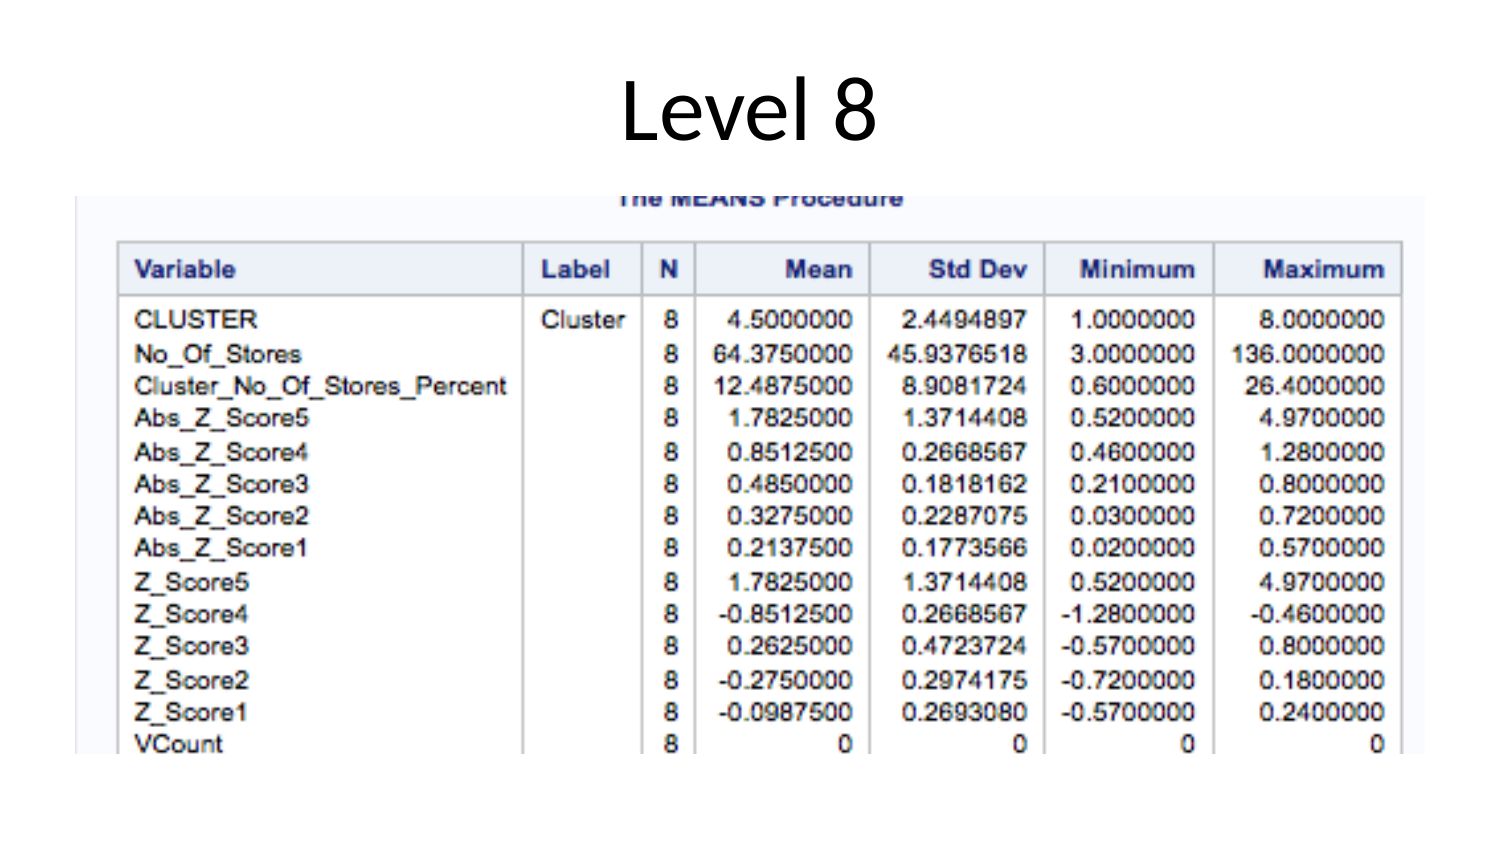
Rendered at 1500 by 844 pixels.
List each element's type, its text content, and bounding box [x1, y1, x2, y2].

title Level 8 [75, 33, 1425, 175]
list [74, 196, 1426, 754]
